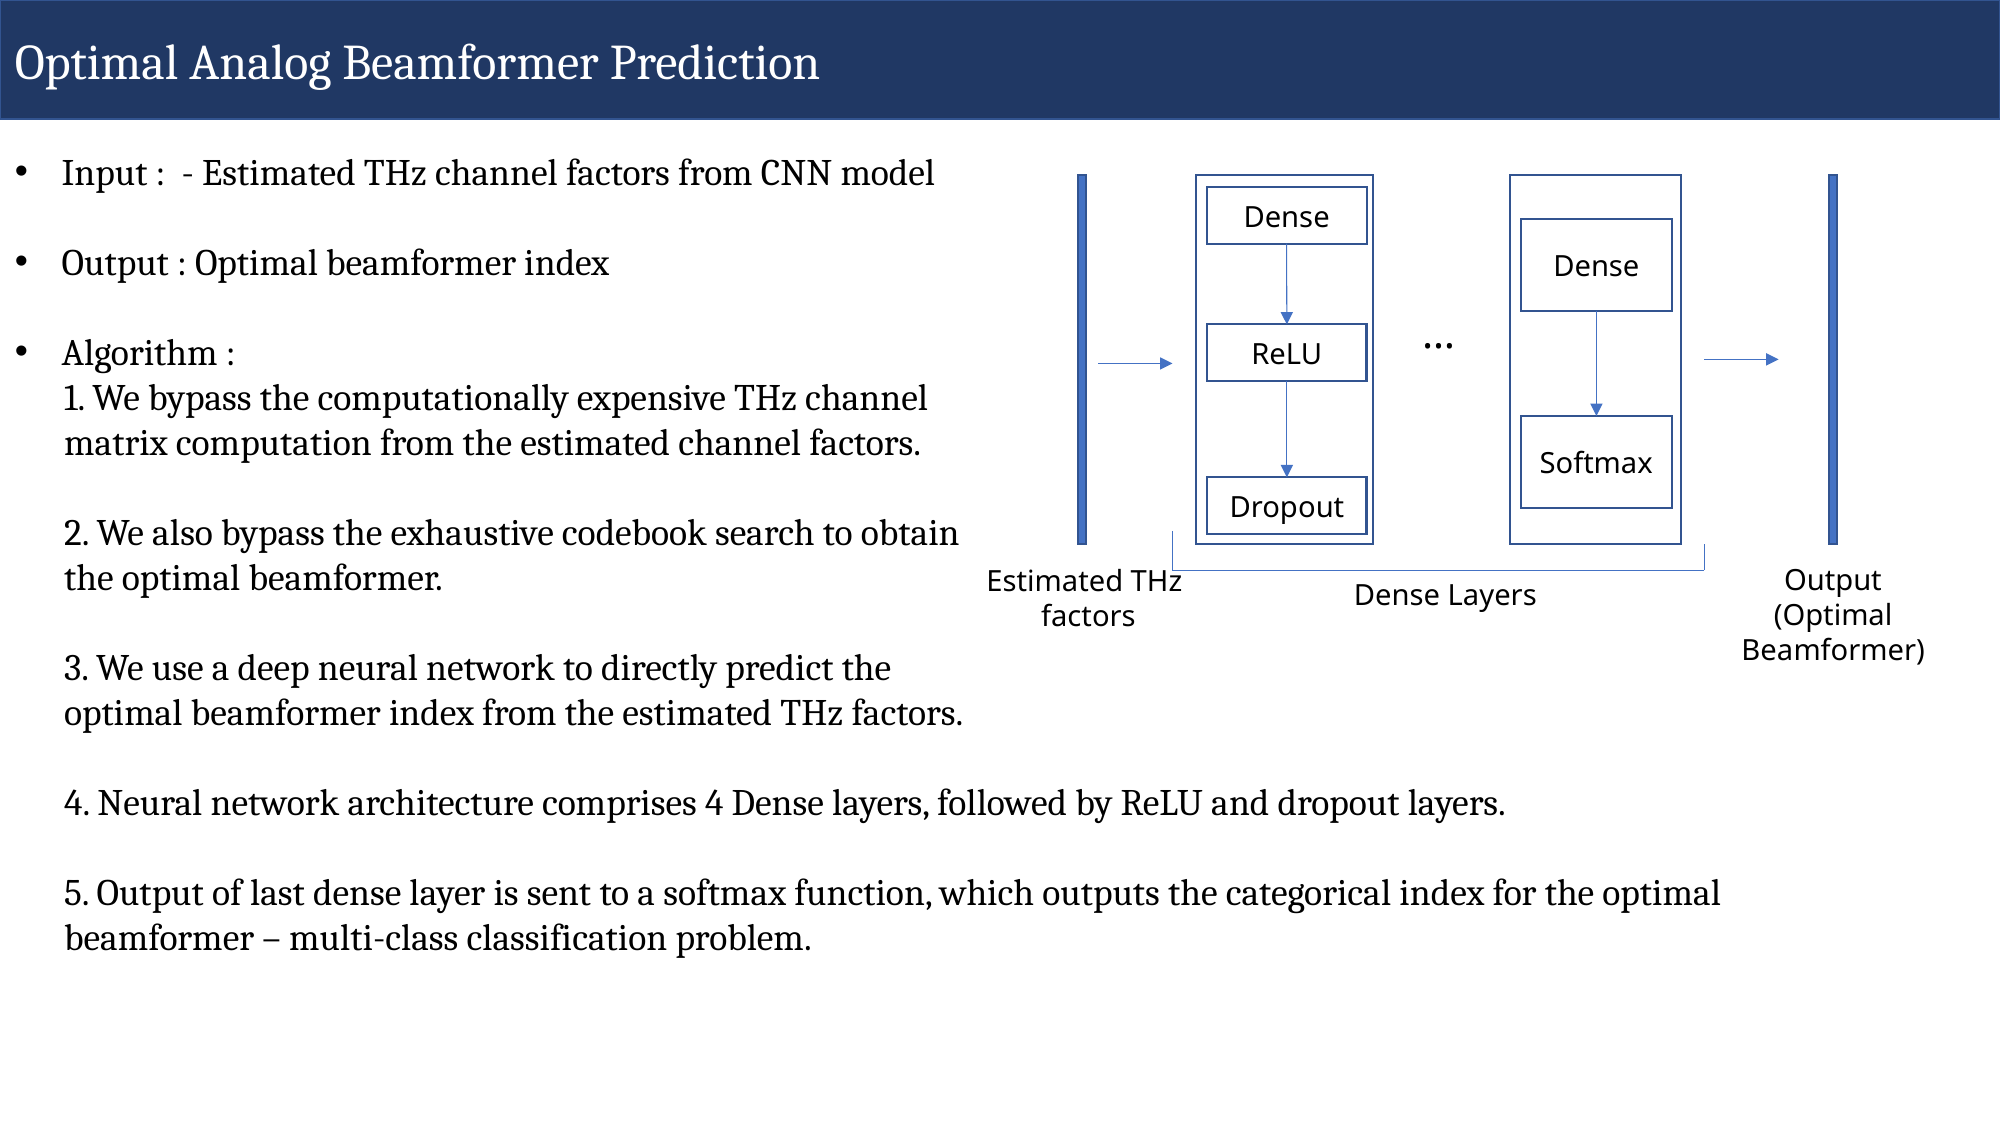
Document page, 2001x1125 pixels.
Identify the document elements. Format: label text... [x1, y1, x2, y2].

text_box Estimated THz factors [925, 554, 1252, 640]
text_box [1828, 174, 1838, 545]
text_box Dense [1520, 218, 1673, 312]
text_box [1509, 174, 1682, 545]
text_box Optimal Analog Beamformer Prediction [0, 0, 2000, 120]
text_box Softmax [1520, 415, 1673, 509]
text_box … [1307, 299, 1570, 365]
text_box Dropout [1206, 476, 1368, 535]
text_box Output (Optimal Beamformer) [1666, 554, 2000, 674]
text_box Dense Layers [1278, 571, 1613, 619]
text_box ReLU [1206, 323, 1368, 382]
text_box [1077, 174, 1087, 545]
text_box Dense [1206, 186, 1368, 245]
text_box [1195, 174, 1374, 545]
